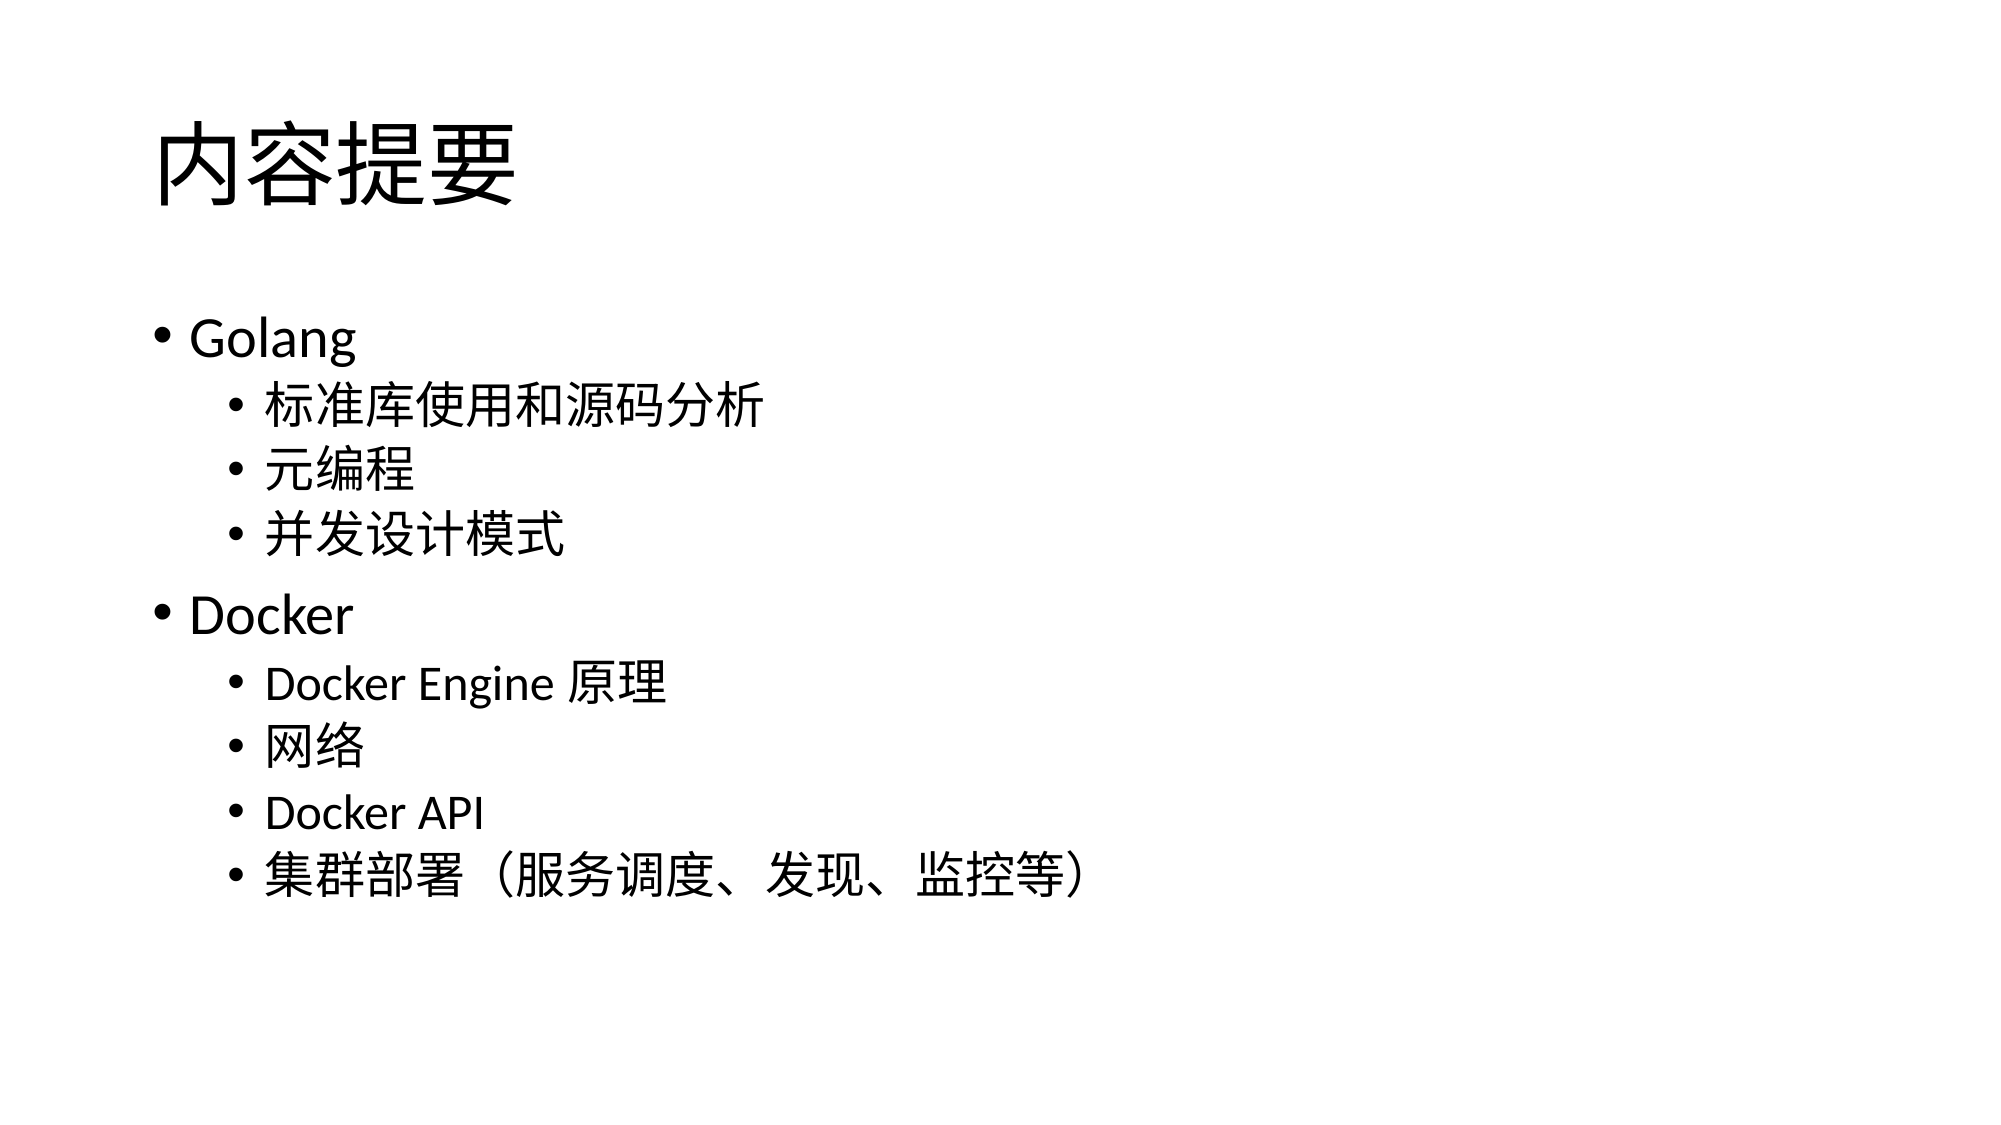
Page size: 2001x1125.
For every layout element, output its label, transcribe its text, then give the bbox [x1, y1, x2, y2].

list Golang 标准库使用和源码分析 元编程 并发设计模式 Docker Docker Engine原理 网络 Docker API 集群部署（服务调度、发现、监控等） [137, 299, 1863, 1014]
title 内容提要 [137, 59, 1863, 278]
